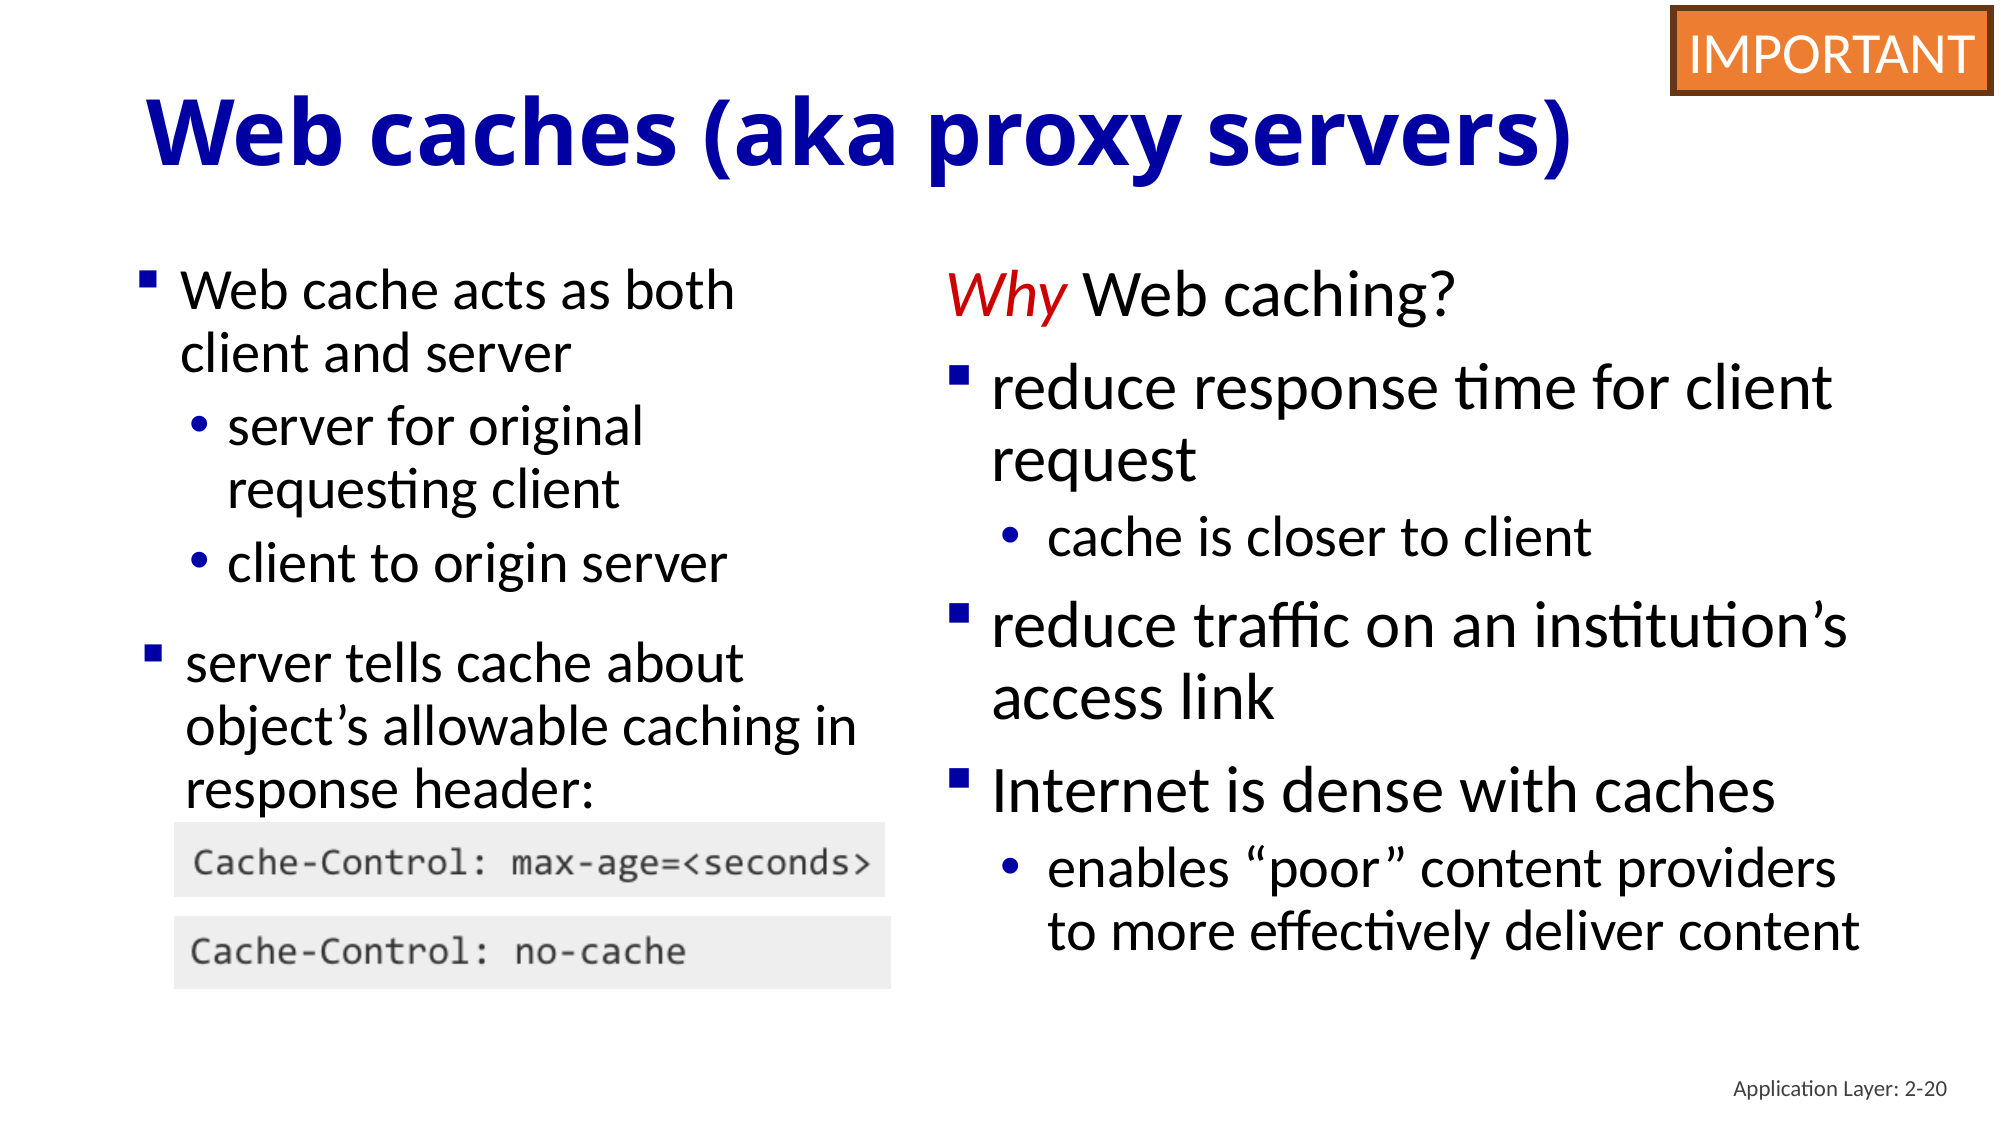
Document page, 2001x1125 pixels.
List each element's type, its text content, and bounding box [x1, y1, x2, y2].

slide_number Application Layer: 2-20 [1512, 1056, 1963, 1117]
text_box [103, 624, 891, 989]
text_box Why Web caching? reduce response time for client request cache is closer to client reduce traffic on an institution’s access link Internet is dense with caches enables “poor” content providers to more effectively deliver content [909, 251, 1902, 1015]
text_box Web cache acts as both client and server server for original requesting client client to origin server [98, 251, 879, 602]
title Web caches (aka proxy servers) [131, 62, 1856, 209]
text_box IMPORTANT [1672, 7, 1992, 94]
